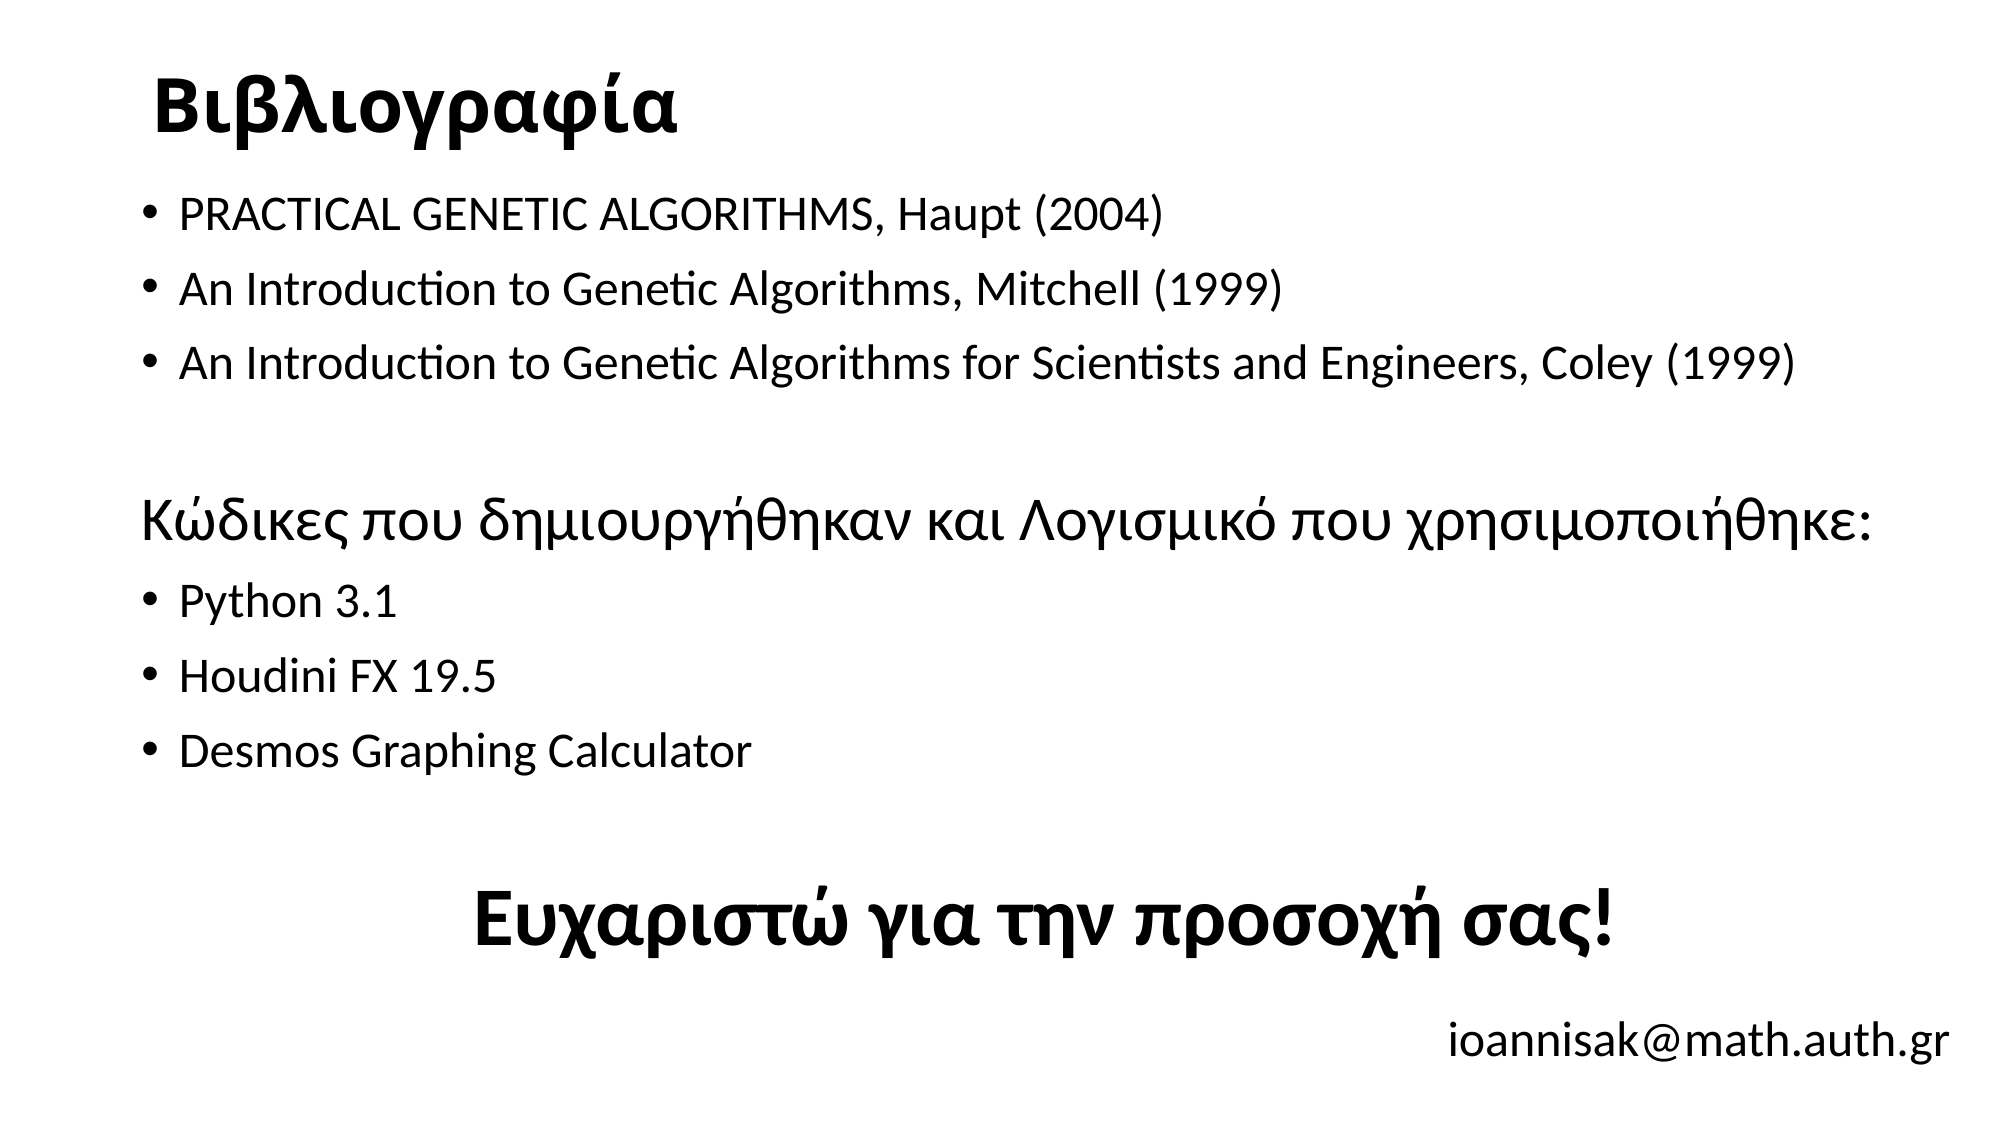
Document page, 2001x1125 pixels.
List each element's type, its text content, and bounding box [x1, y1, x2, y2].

title Βιβλιογραφία [135, 0, 1861, 179]
list PRACTICAL GENETIC ALGORITHMS, Haupt (2004) An Introduction to Genetic Algorithms, Mitchell (1999) An Introduction to Genetic Algorithms for Scientists and Engineers, Coley (1999) Κώδικες που δημιουργήθηκαν και Λογισμικό που χρησιμοποιήθηκε: Python 3.1 Houdini FX 19.5 Desmos Graphing Calculator Ευχαριστώ για την προσοχή σας! ioannisak@math.auth.gr [126, 179, 1966, 1080]
